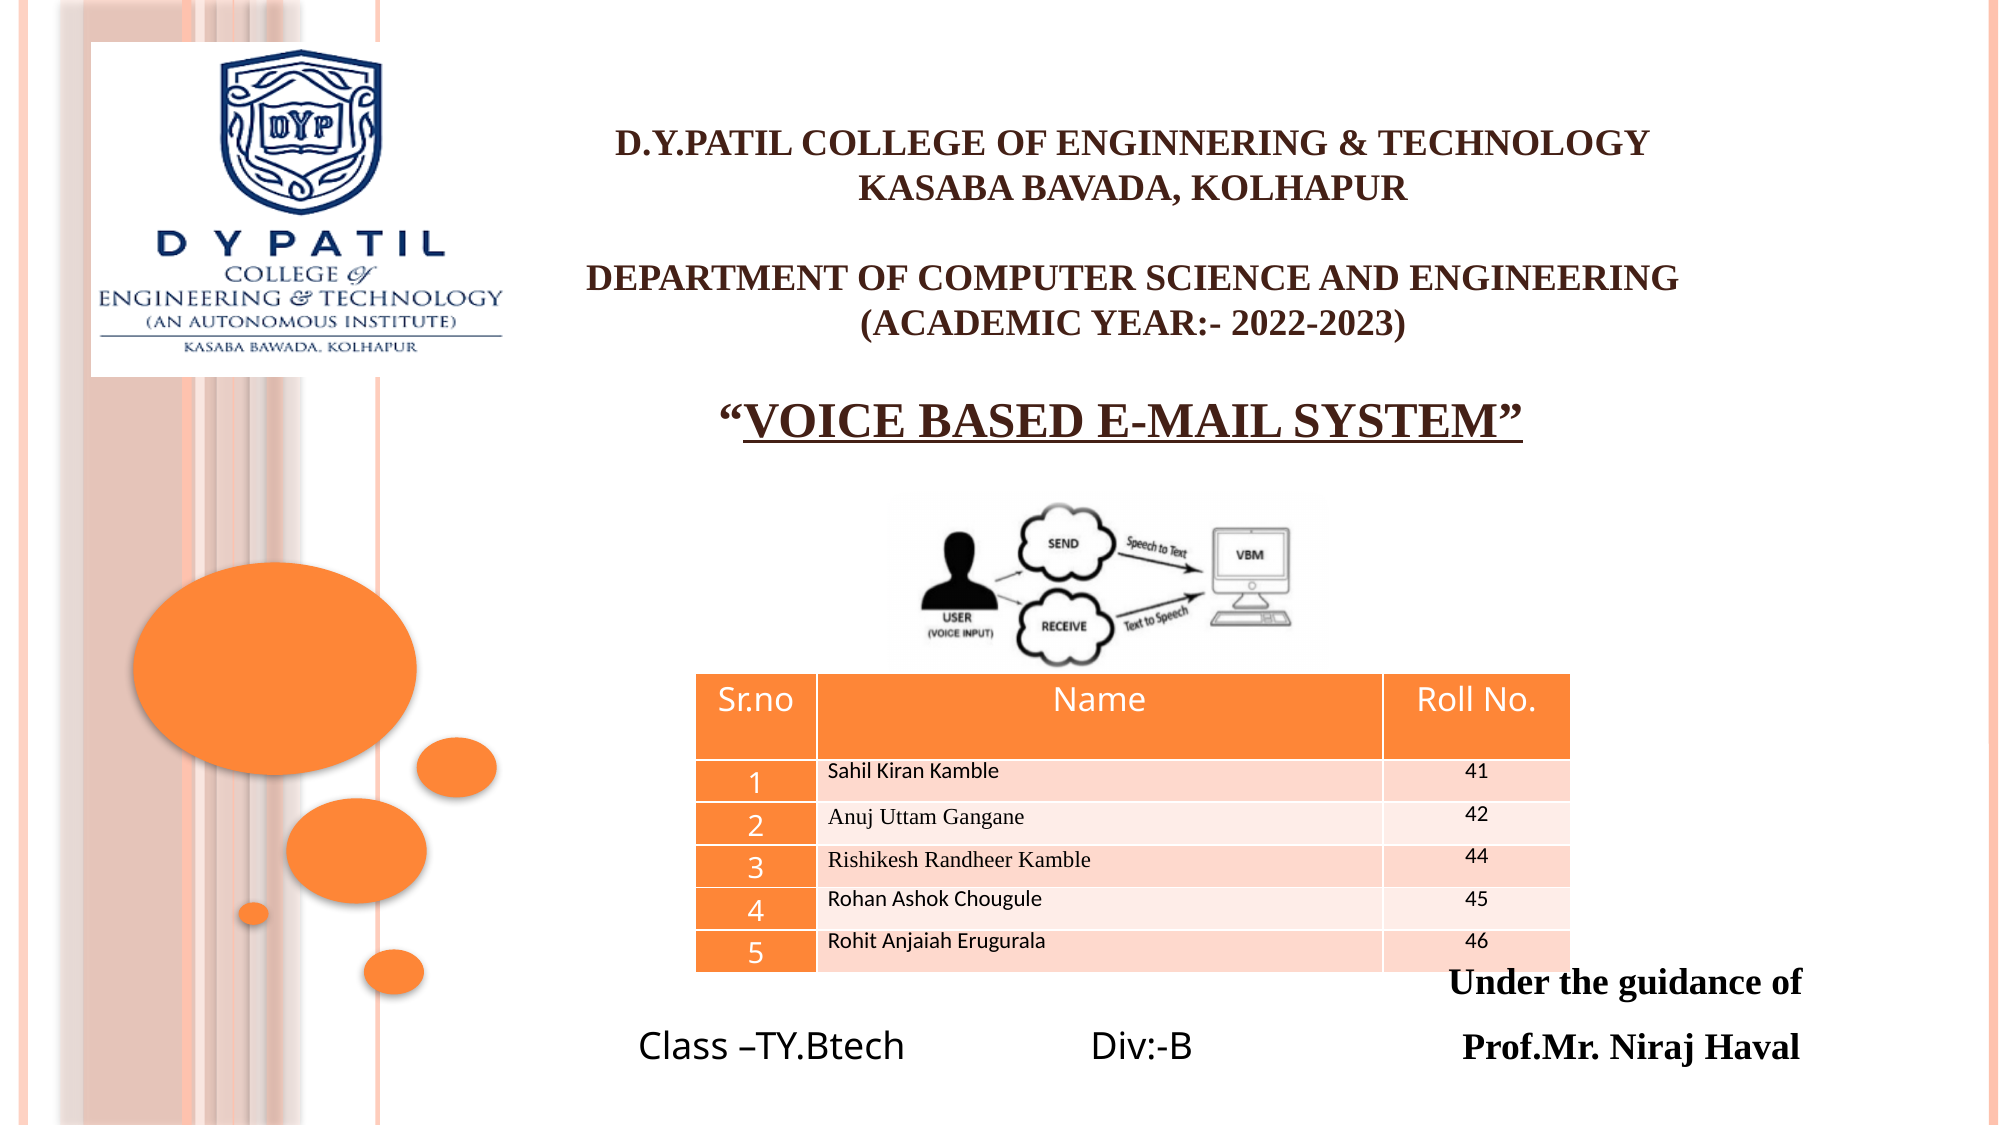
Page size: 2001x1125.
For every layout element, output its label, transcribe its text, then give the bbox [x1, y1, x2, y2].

table_cell Anuj Uttam Gangane [818, 803, 1382, 844]
table_cell 3 [696, 846, 816, 887]
table_cell 42 [1384, 803, 1570, 844]
table_header Name [818, 674, 1382, 759]
text_box Under the guidance of Prof.Mr. Niraj Haval [1133, 927, 1950, 1075]
text_box Class –TY.Btech Div:-B [623, 1015, 1209, 1075]
table_cell 44 [1384, 846, 1570, 887]
table_cell 1 [696, 761, 816, 801]
table_cell 4 [696, 888, 816, 929]
table_header Sr.no [696, 674, 816, 759]
table_cell 5 [696, 931, 816, 972]
title D.Y.PATIL COLLEGE OF ENGINNERING & TECHNOLOGY KASABA BAVADA, KOLHAPUR DEPARTMENT OF COMPUTER SCIENCE AND ENGINEERING (Academic Year:- 2022-2023) “Voice Based E-mail System”” [306, 54, 1960, 635]
table_cell 45 [1384, 888, 1570, 927]
table_cell 41 [1384, 761, 1570, 801]
table_cell Sahil Kiran Kamble [818, 761, 1382, 801]
table_cell Rohit Anjaiah Erugurala [818, 931, 1133, 972]
table_cell Rohan Ashok Chougule [818, 888, 1382, 929]
table_header Roll No. [1384, 674, 1570, 759]
picture [887, 491, 1330, 684]
table_cell Rishikesh Randheer Kamble [818, 846, 1382, 887]
picture [91, 41, 509, 378]
table_cell 2 [696, 803, 816, 844]
